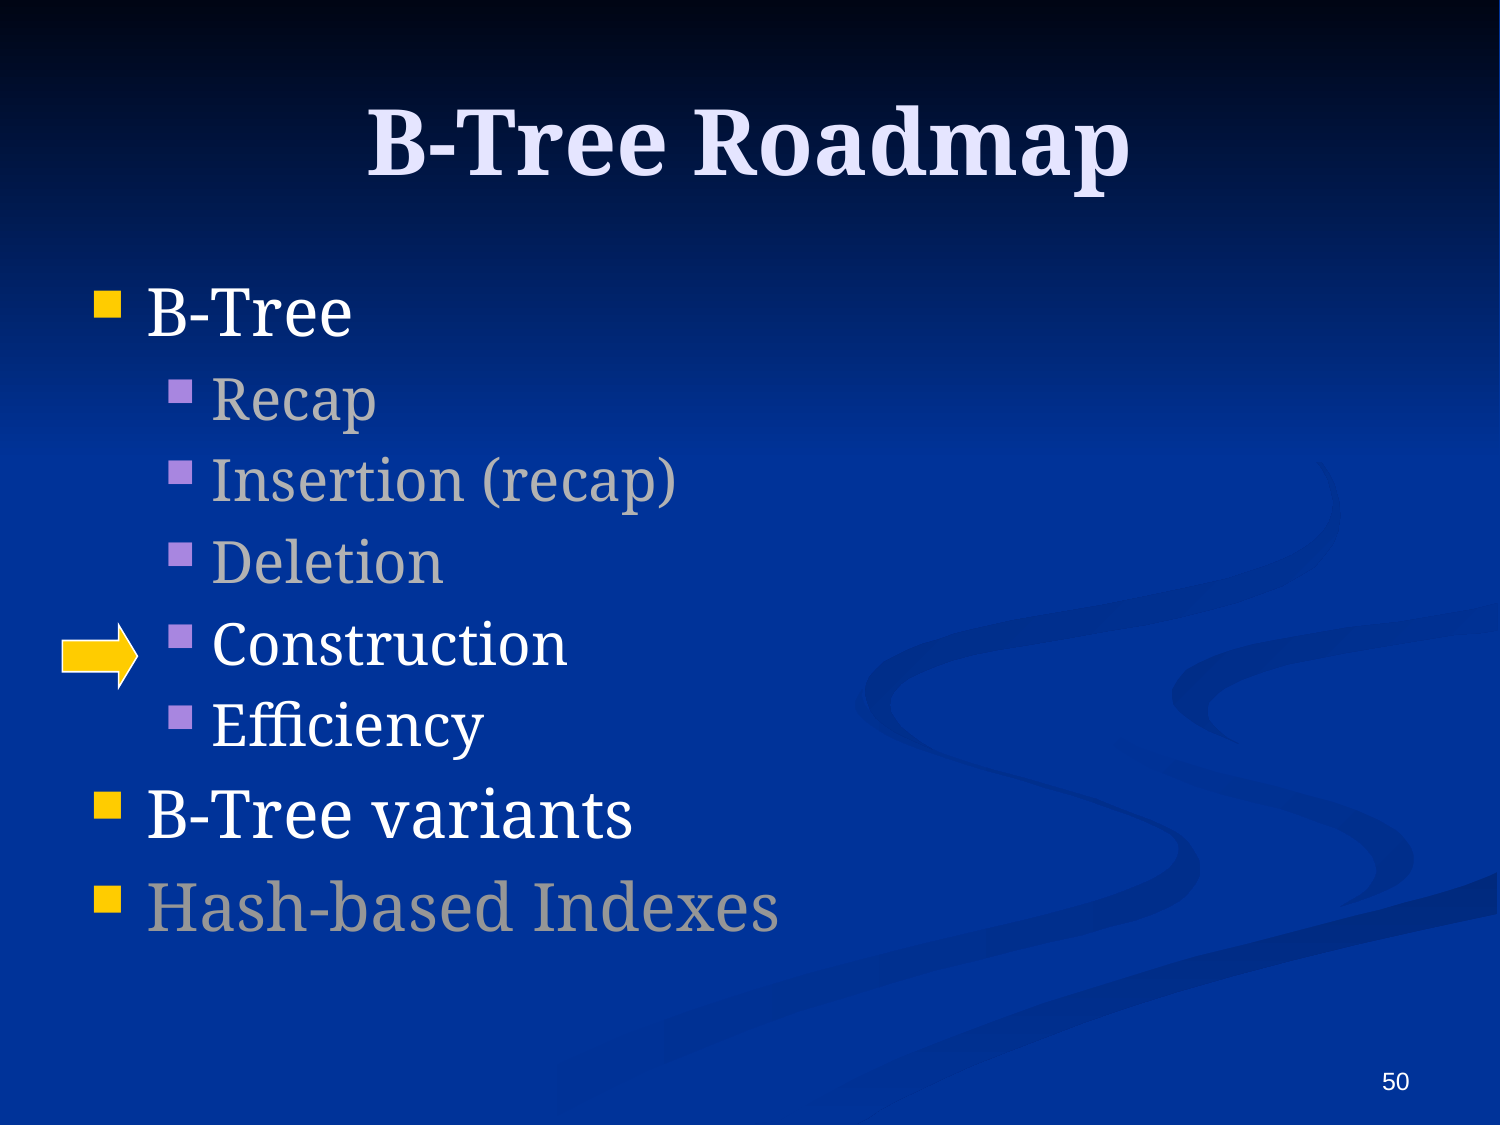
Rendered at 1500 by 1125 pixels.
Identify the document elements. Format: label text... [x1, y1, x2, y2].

text_box [62, 624, 138, 688]
slide_number 50 [1074, 1025, 1425, 1104]
list B-Tree Recap Insertion (recap) Deletion Construction Efficiency B-Tree variants Hash-based Indexes [75, 262, 1425, 1005]
title B-Tree Roadmap [75, 45, 1425, 233]
